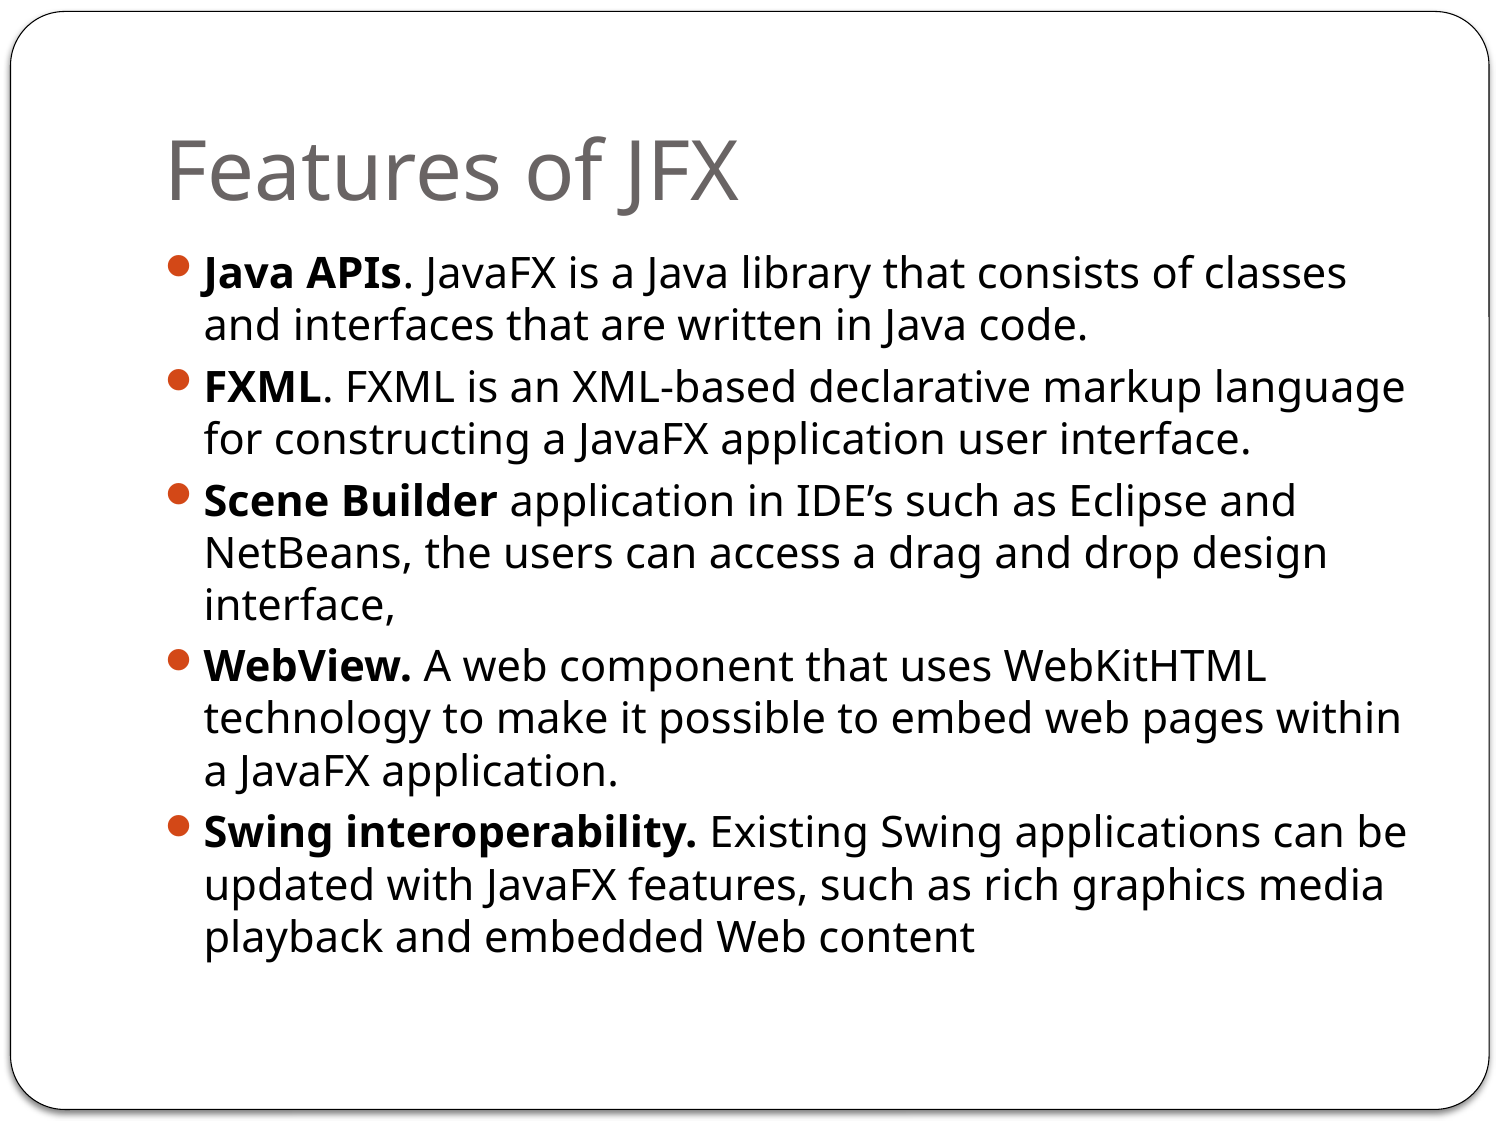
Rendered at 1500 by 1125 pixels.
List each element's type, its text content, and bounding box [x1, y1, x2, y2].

list Java APIs. JavaFX is a Java library that consists of classes and interfaces that are written in Java code. FXML. FXML is an XML-based declarative markup language for constructing a JavaFX application user interface. Scene Builder application in IDE’s such as Eclipse and NetBeans, the users can access a drag and drop design interface, WebView. A web component that uses WebKitHTML technology to make it possible to embed web pages within a JavaFX application. Swing interoperability. Existing Swing applications can be updated with JavaFX features, such as rich graphics media playback and embedded Web content [150, 237, 1425, 988]
title Features of JFX [150, 45, 1425, 233]
